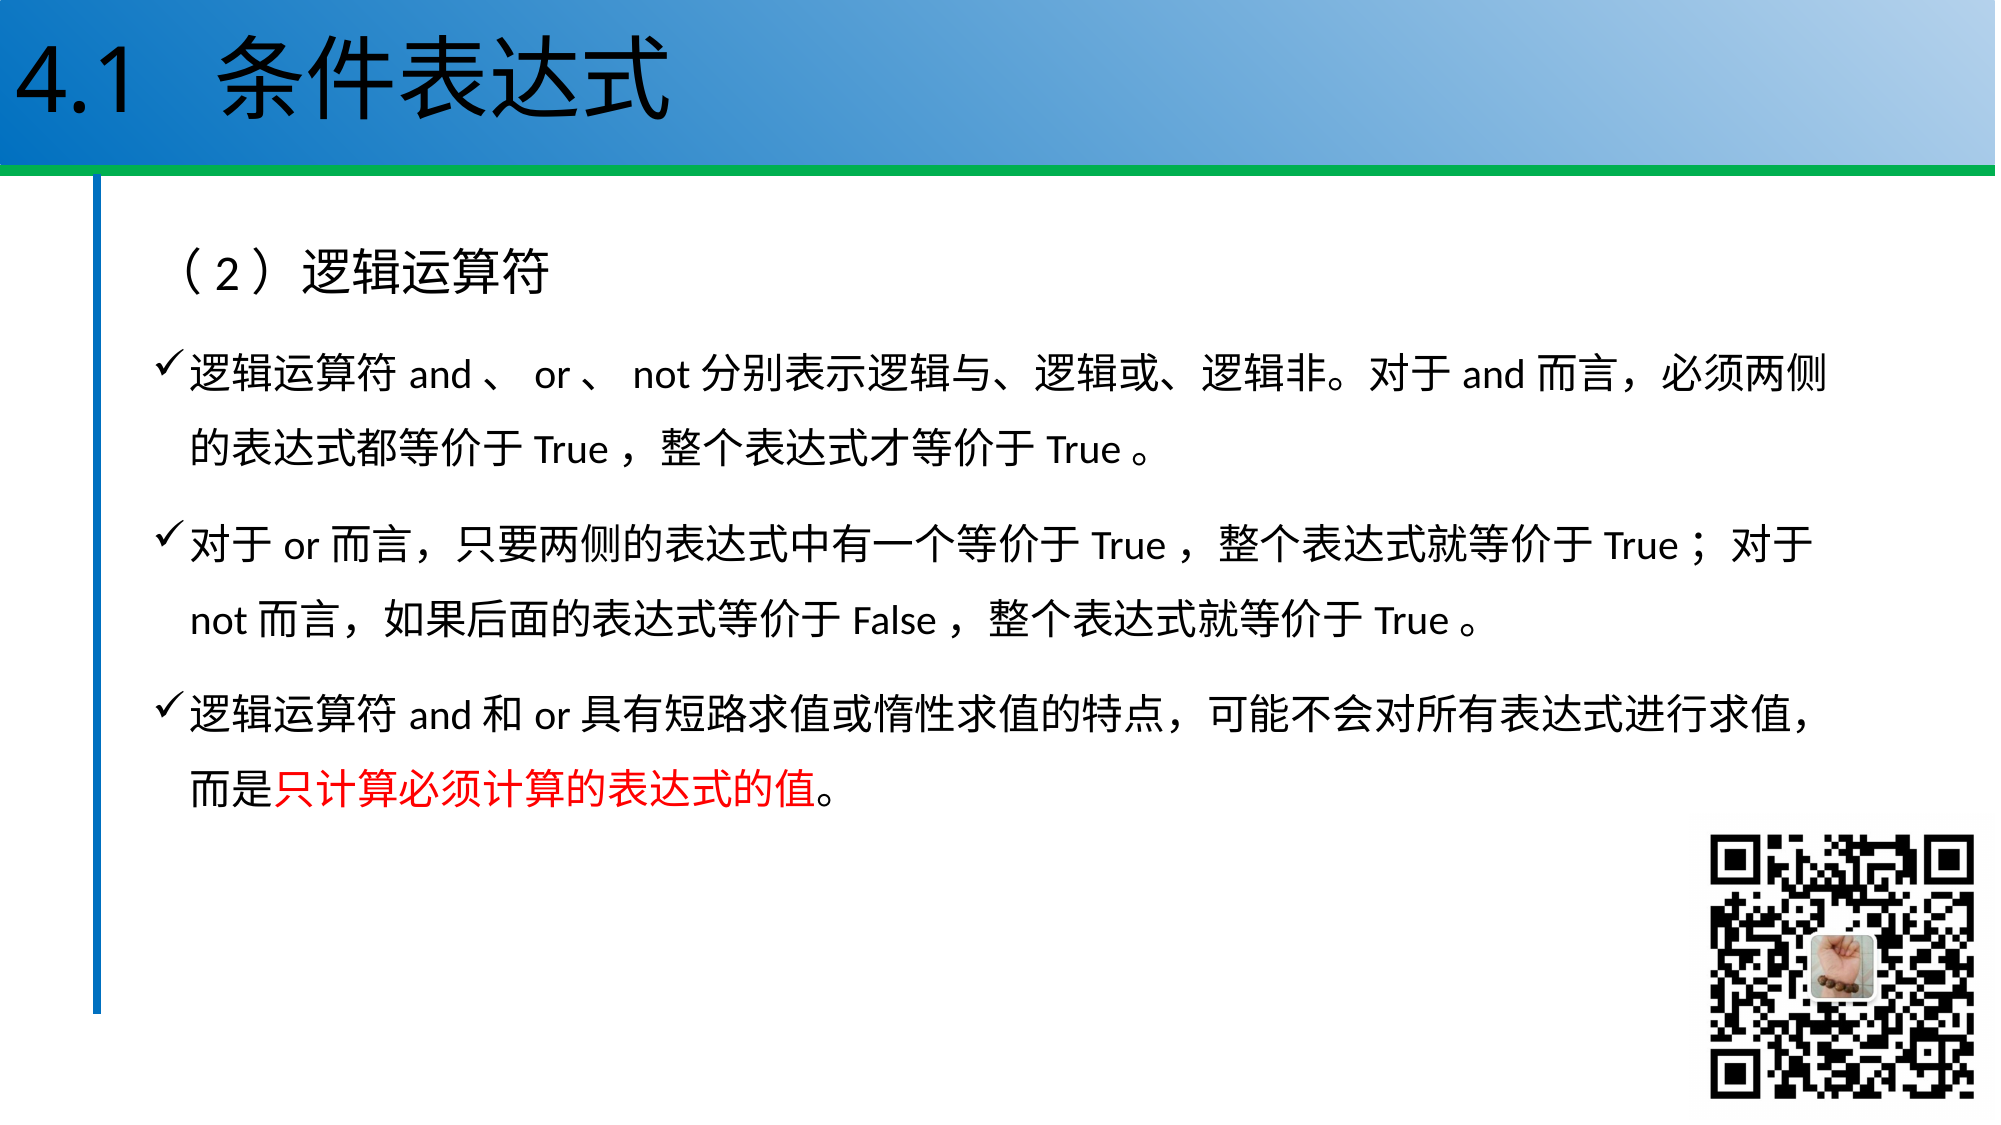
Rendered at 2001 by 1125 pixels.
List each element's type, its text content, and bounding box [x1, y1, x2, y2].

title 4.1 条件表达式 [0, 0, 1995, 165]
list （2）逻辑运算符 逻辑运算符and、or、not分别表示逻辑与、逻辑或、逻辑非。对于and而言，必须两侧的表达式都等价于True，整个表达式才等价于True。 对于or而言，只要两侧的表达式中有一个等价于True，整个表达式就等价于True；对于not而言，如果后面的表达式等价于False，整个表达式就等价于True。 逻辑运算符and和or具有短路求值或惰性求值的特点，可能不会对所有表达式进行求值，而是只计算必须计算的表达式的值。 [137, 203, 1863, 965]
slide_number [1412, 1042, 1863, 1103]
picture [1689, 813, 1995, 1120]
